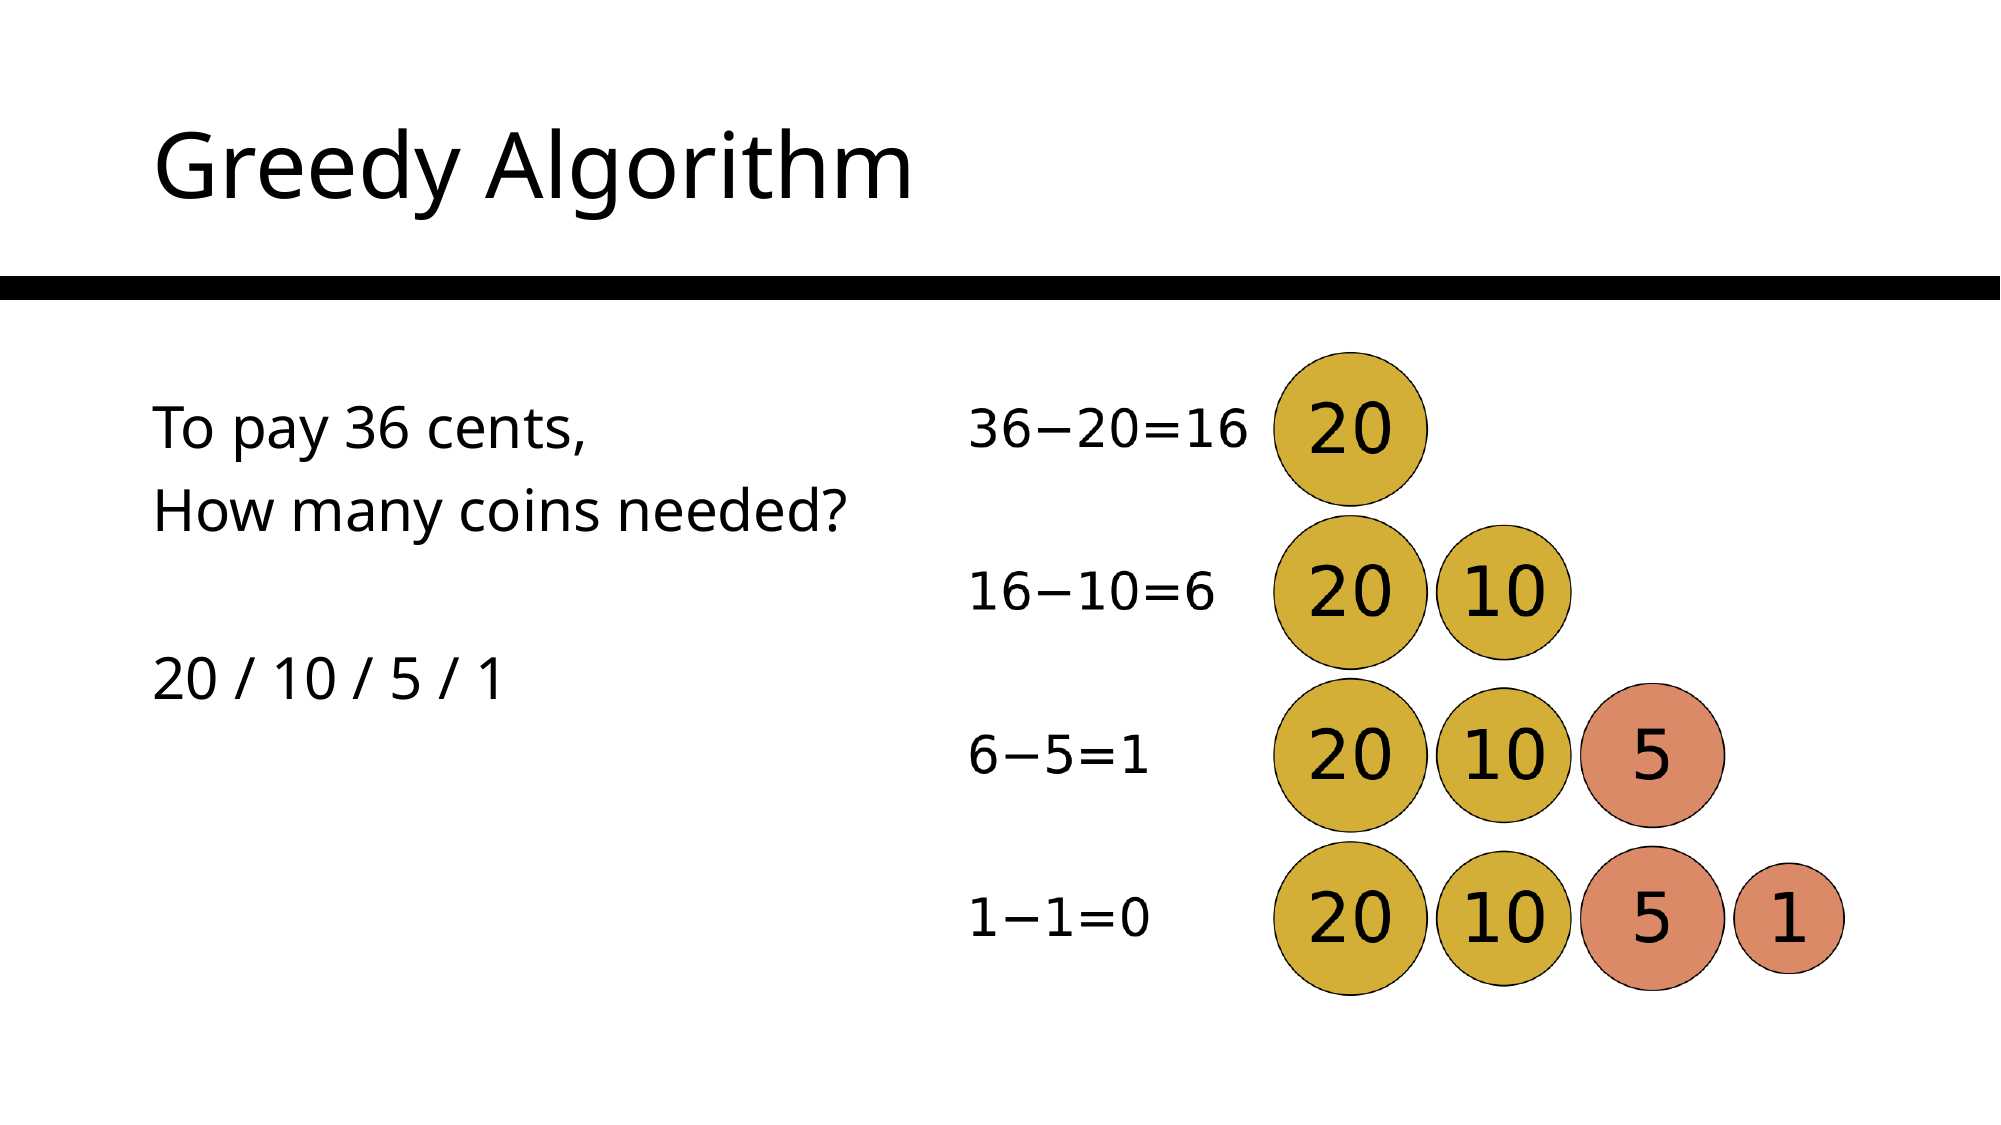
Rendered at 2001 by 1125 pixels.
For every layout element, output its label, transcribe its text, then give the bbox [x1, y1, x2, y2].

text_box [0, 276, 2000, 300]
picture [938, 333, 1863, 1014]
list To pay 36 cents, How many coins needed? 20 / 10 / 5 / 1 [137, 300, 1863, 1014]
title Greedy Algorithm [137, 59, 1863, 276]
